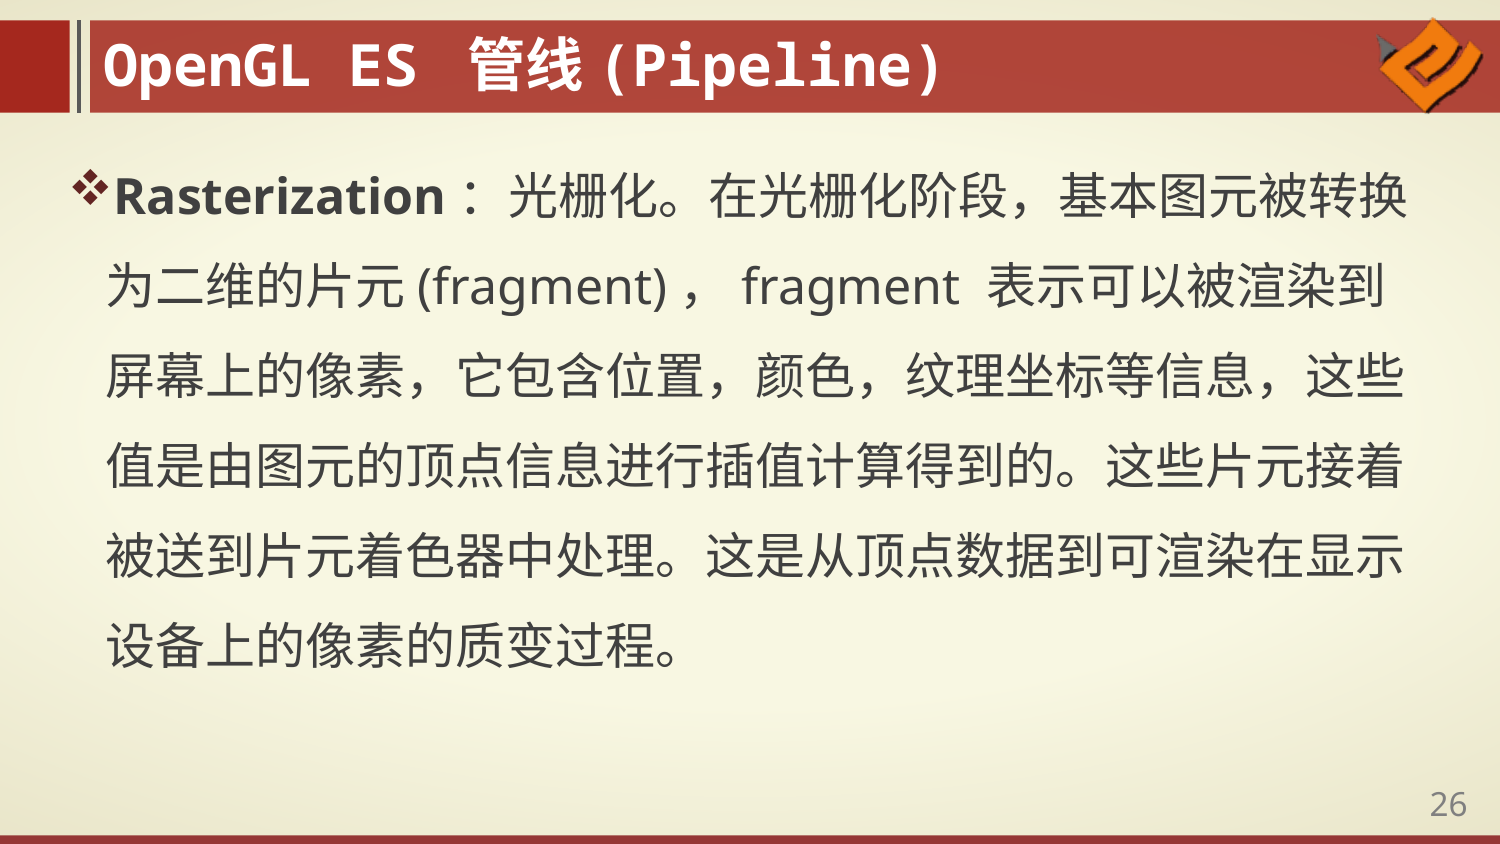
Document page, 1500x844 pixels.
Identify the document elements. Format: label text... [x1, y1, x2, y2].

text_box Rasterization：光栅化。在光栅化阶段，基本图元被转换为二维的片元(fragment)，fragment 表示可以被渲染到屏幕上的像素，它包含位置，颜色，纹理坐标等信息，这些值是由图元的顶点信息进行插值计算得到的。这些片元接着被送到片元着色器中处理。这是从顶点数据到可渲染在显示设备上的像素的质变过程。 [53, 126, 1447, 788]
picture [0, 0, 1500, 835]
text_box OpenGL ES 管线(Pipeline) [88, 20, 1046, 105]
